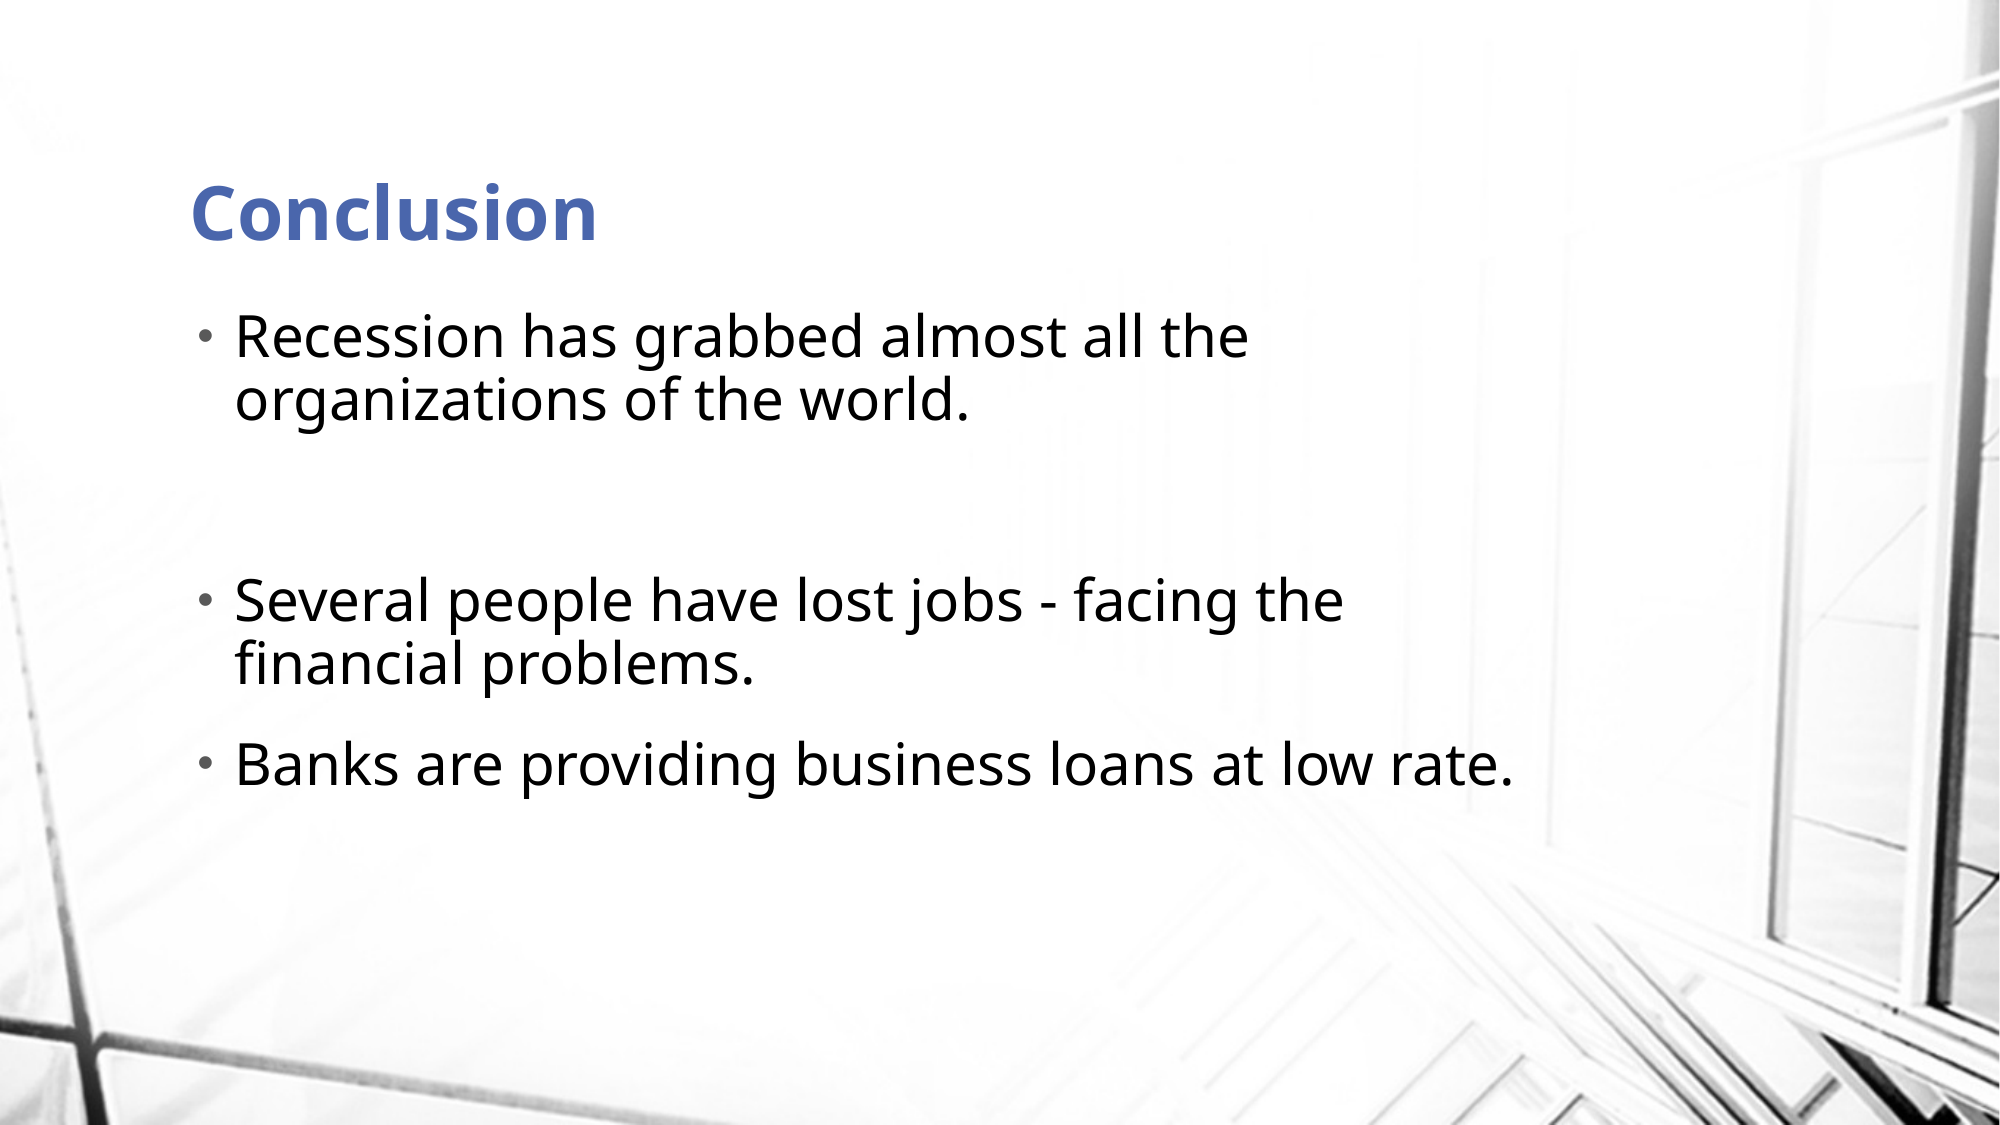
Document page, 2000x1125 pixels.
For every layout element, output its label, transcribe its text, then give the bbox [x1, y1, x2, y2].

title Conclusion [174, 87, 1600, 263]
list Recession has grabbed almost all the organizations of the world. Several people have lost jobs - facing the financial problems. Banks are providing business loans at low rate. [174, 299, 1600, 988]
picture [0, 0, 2000, 1125]
